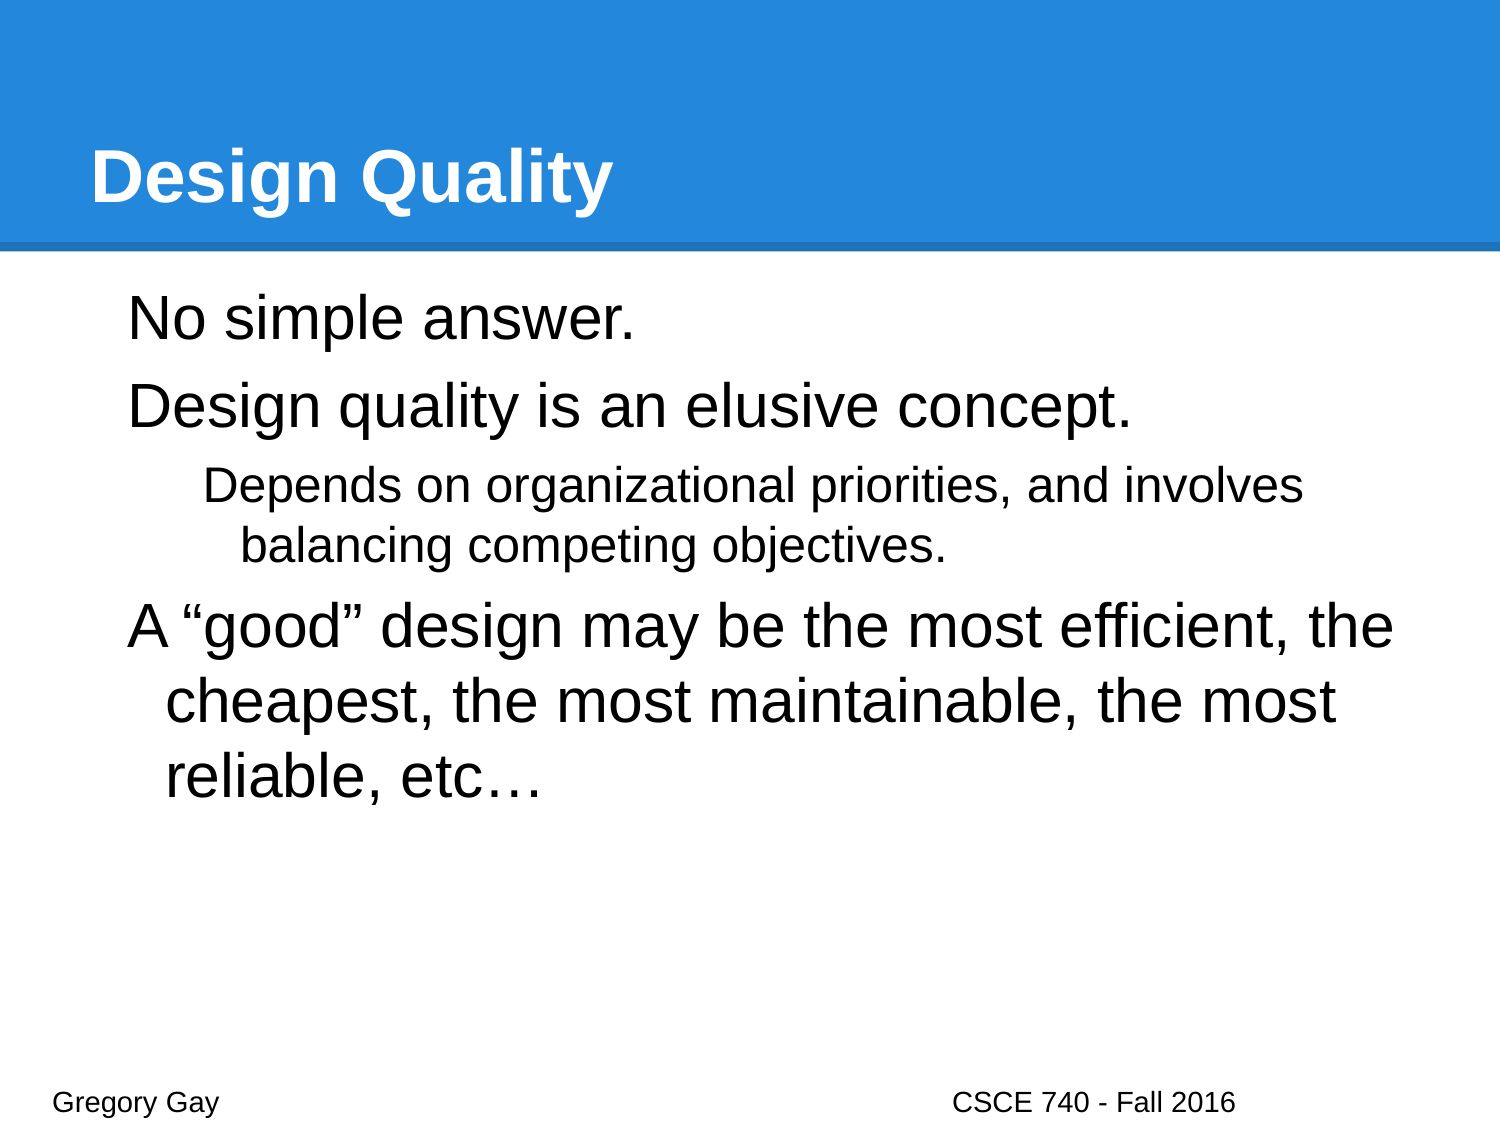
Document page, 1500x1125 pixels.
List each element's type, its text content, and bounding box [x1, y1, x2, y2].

text_box Gregory Gay CSCE 740 - Fall 2016 25 [37, 1068, 1463, 1114]
list No simple answer. Design quality is an elusive concept. Depends on organizational priorities, and involves balancing competing objectives. A “good” design may be the most efficient, the cheapest, the most maintainable, the most reliable, etc… [75, 262, 1425, 1068]
title Design Quality [75, 45, 1425, 233]
